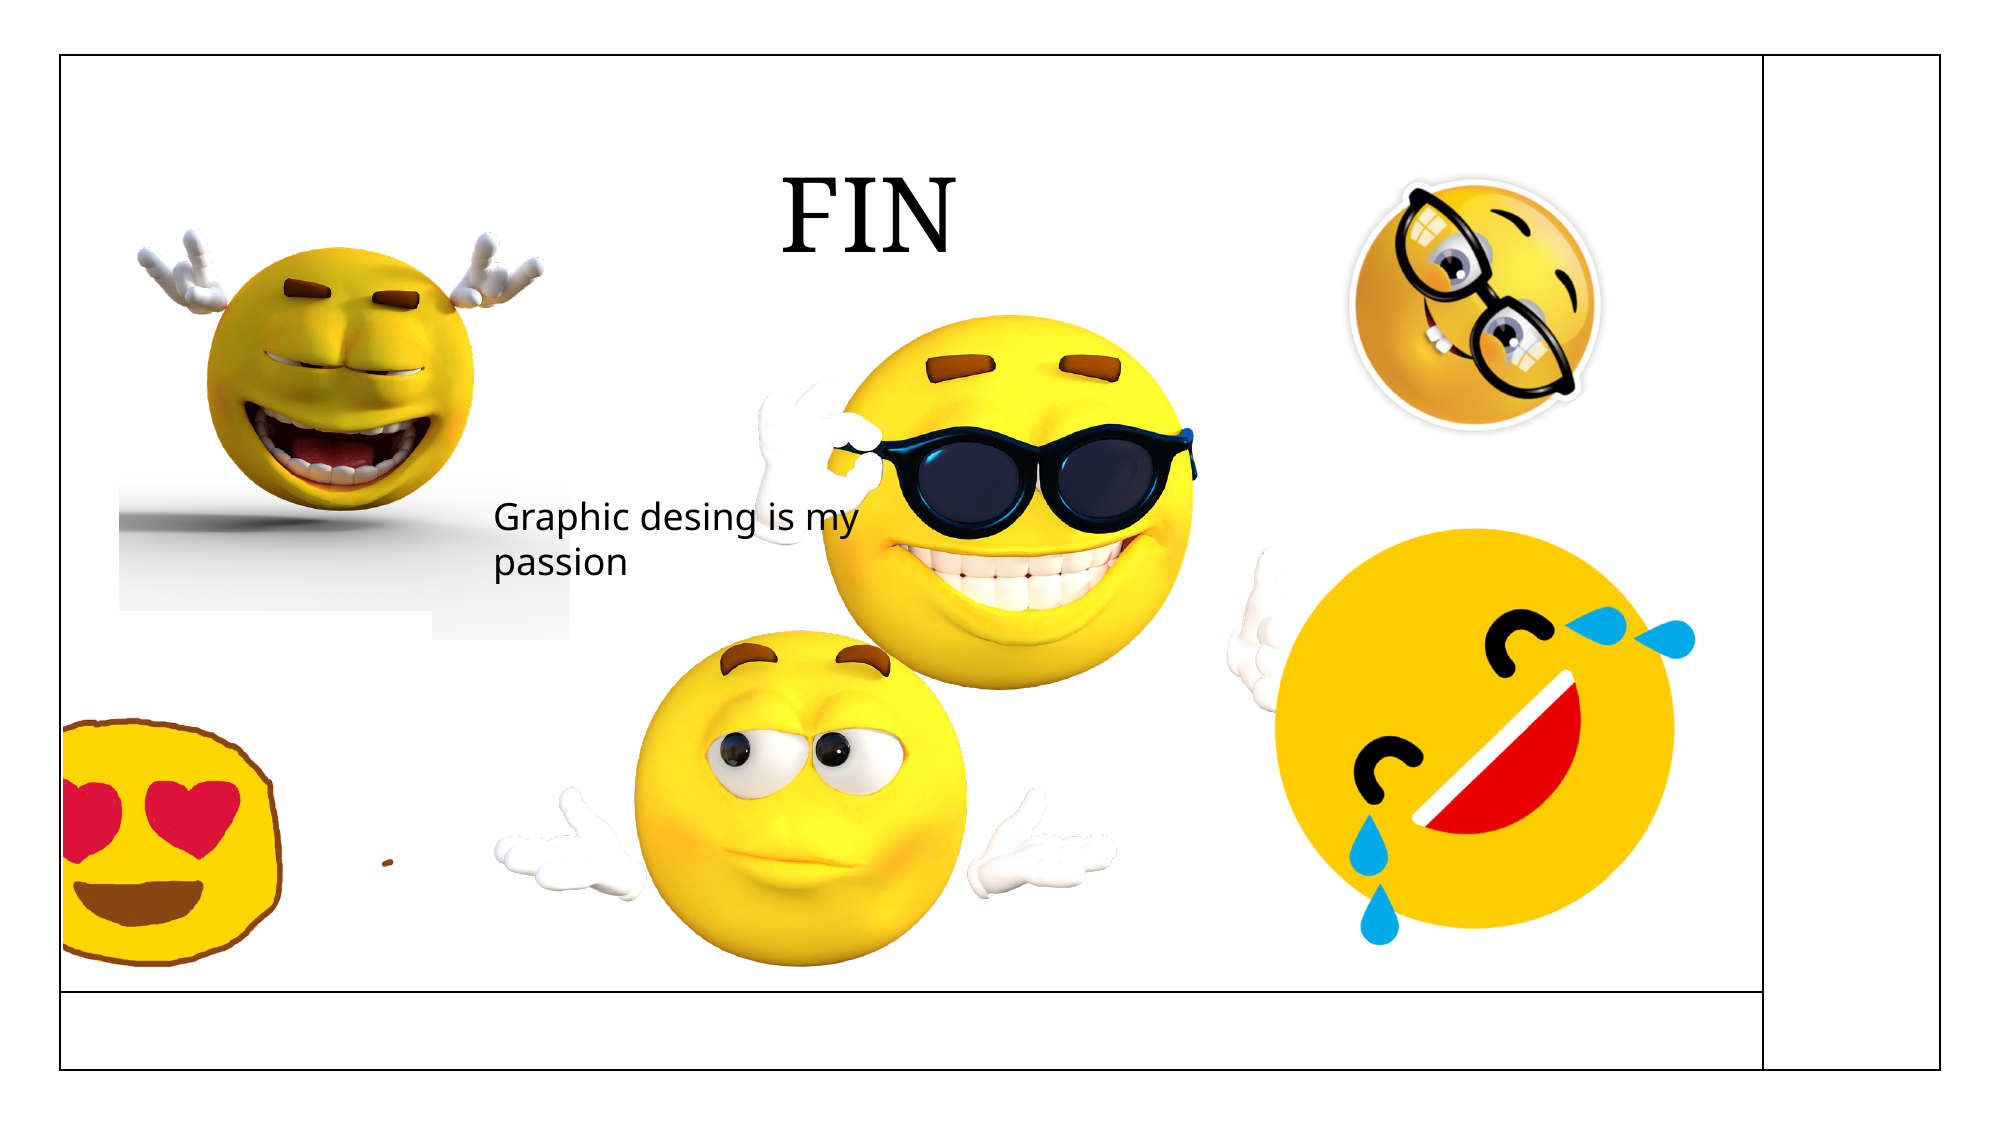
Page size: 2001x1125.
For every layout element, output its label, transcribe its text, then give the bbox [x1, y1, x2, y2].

picture [63, 113, 1774, 1062]
text_box FIN [764, 140, 1050, 281]
text_box Graphic desing is my passion [570, 485, 662, 591]
